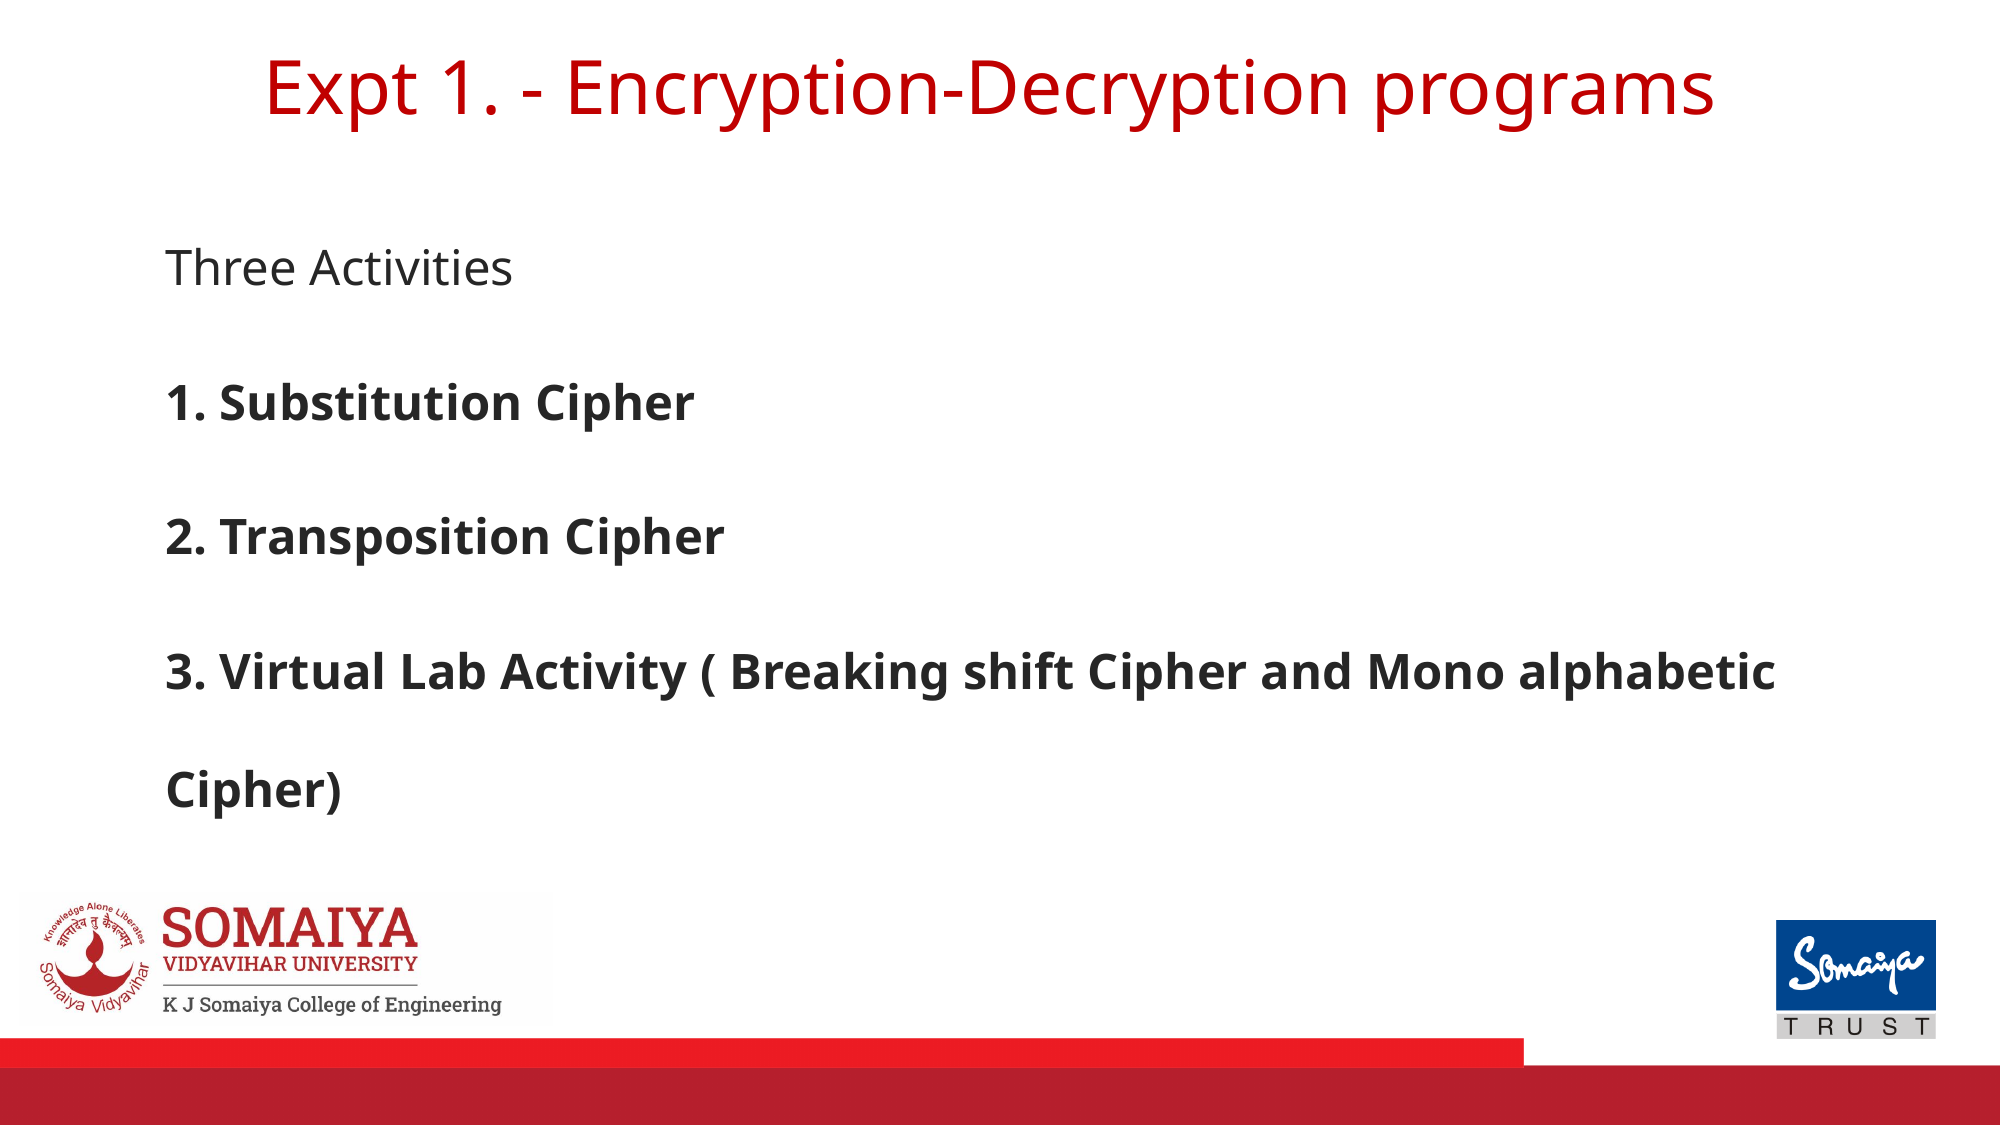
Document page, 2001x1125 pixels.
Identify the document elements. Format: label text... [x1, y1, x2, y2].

text_box Three Activities 1. Substitution Cipher 2. Transposition Cipher 3. Virtual Lab Activity ( Breaking shift Cipher and Mono alphabetic Cipher) [1036, 170, 1843, 825]
text_box Three Activities 1. Substitution Cipher 2. Transposition Cipher 3. Virtual Lab Activity ( Breaking shift Cipher and Mono alphabetic Cipher) [150, 170, 960, 825]
title Expt 1. - Encryption-Decryption programs [65, 31, 1936, 150]
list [1775, 920, 1936, 1039]
picture [19, 892, 553, 1026]
picture [0, 92, 1999, 1125]
